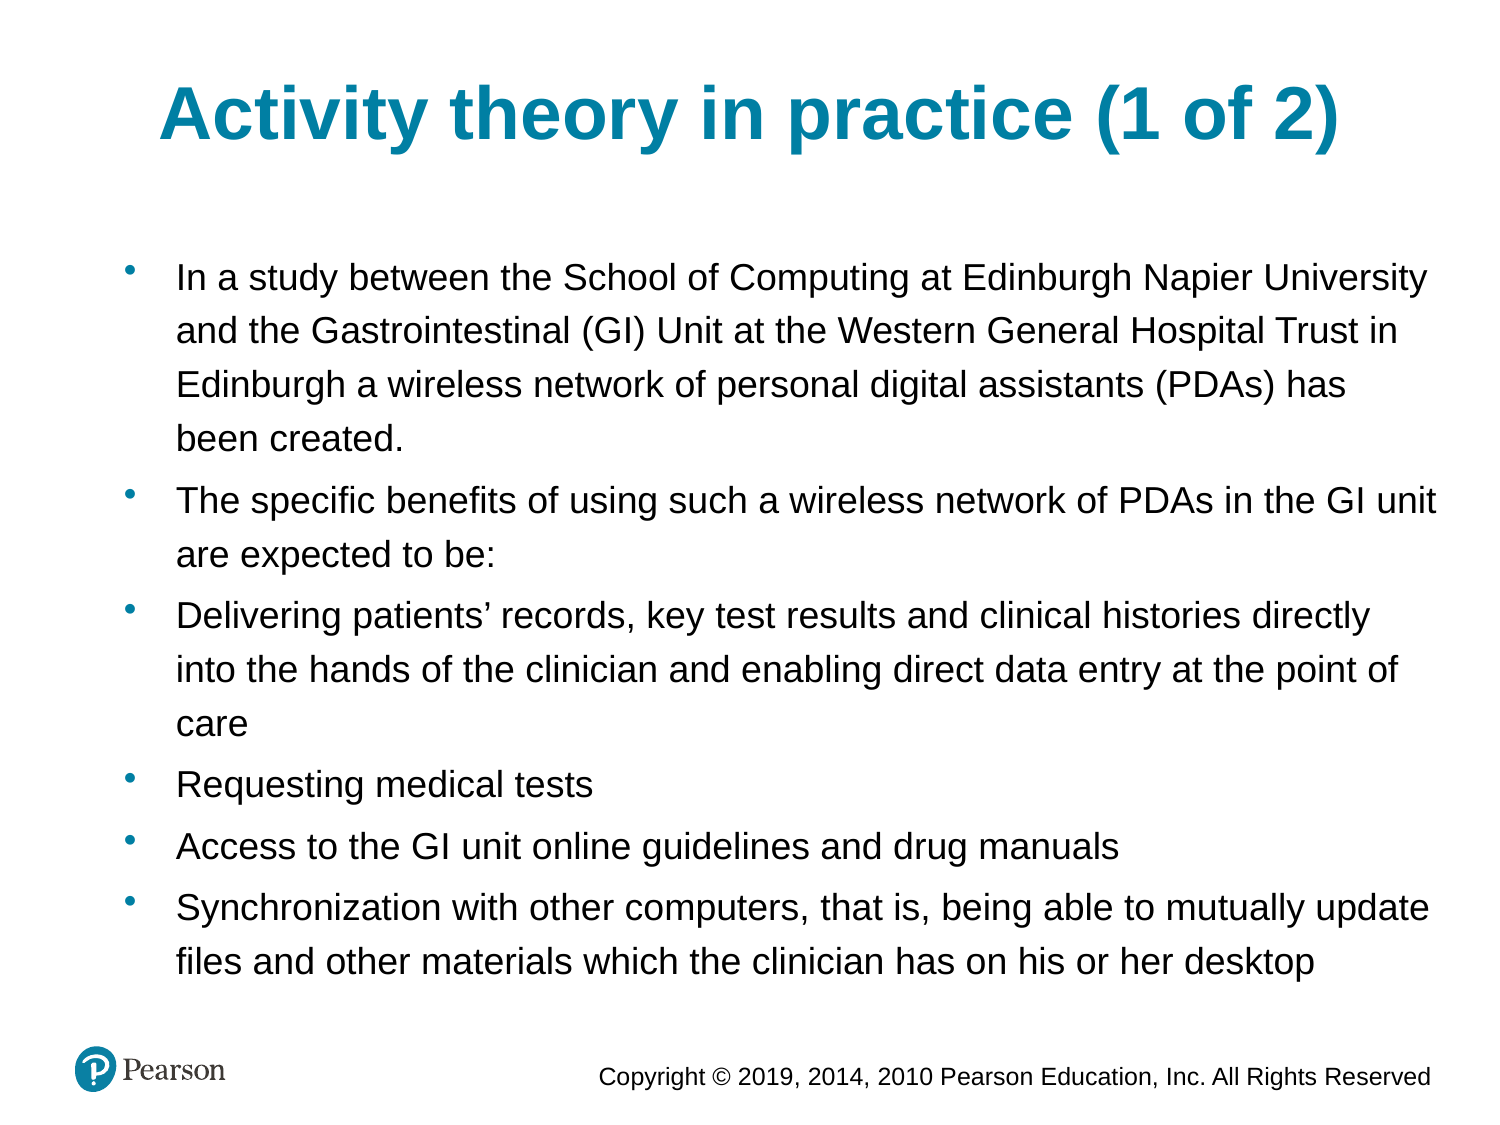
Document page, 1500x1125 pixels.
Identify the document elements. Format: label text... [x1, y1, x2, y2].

title Activity theory in practice (1 of 2) [103, 64, 1397, 155]
list In a study between the School of Computing at Edinburgh Napier University and the Gastrointestinal (GI) Unit at the Western General Hospital Trust in Edinburgh a wireless network of personal digital assistants (PDAs) has been created. The specific benefits of using such a wireless network of PDAs in the GI unit are expected to be: Delivering patients’ records, key test results and clinical histories directly into the hands of the clinician and enabling direct data entry at the point of care Requesting medical tests Access to the GI unit online guidelines and drug manuals Synchronization with other computers, that is, being able to mutually update files and other materials which the clinician has on his or her desktop [108, 235, 1453, 1016]
